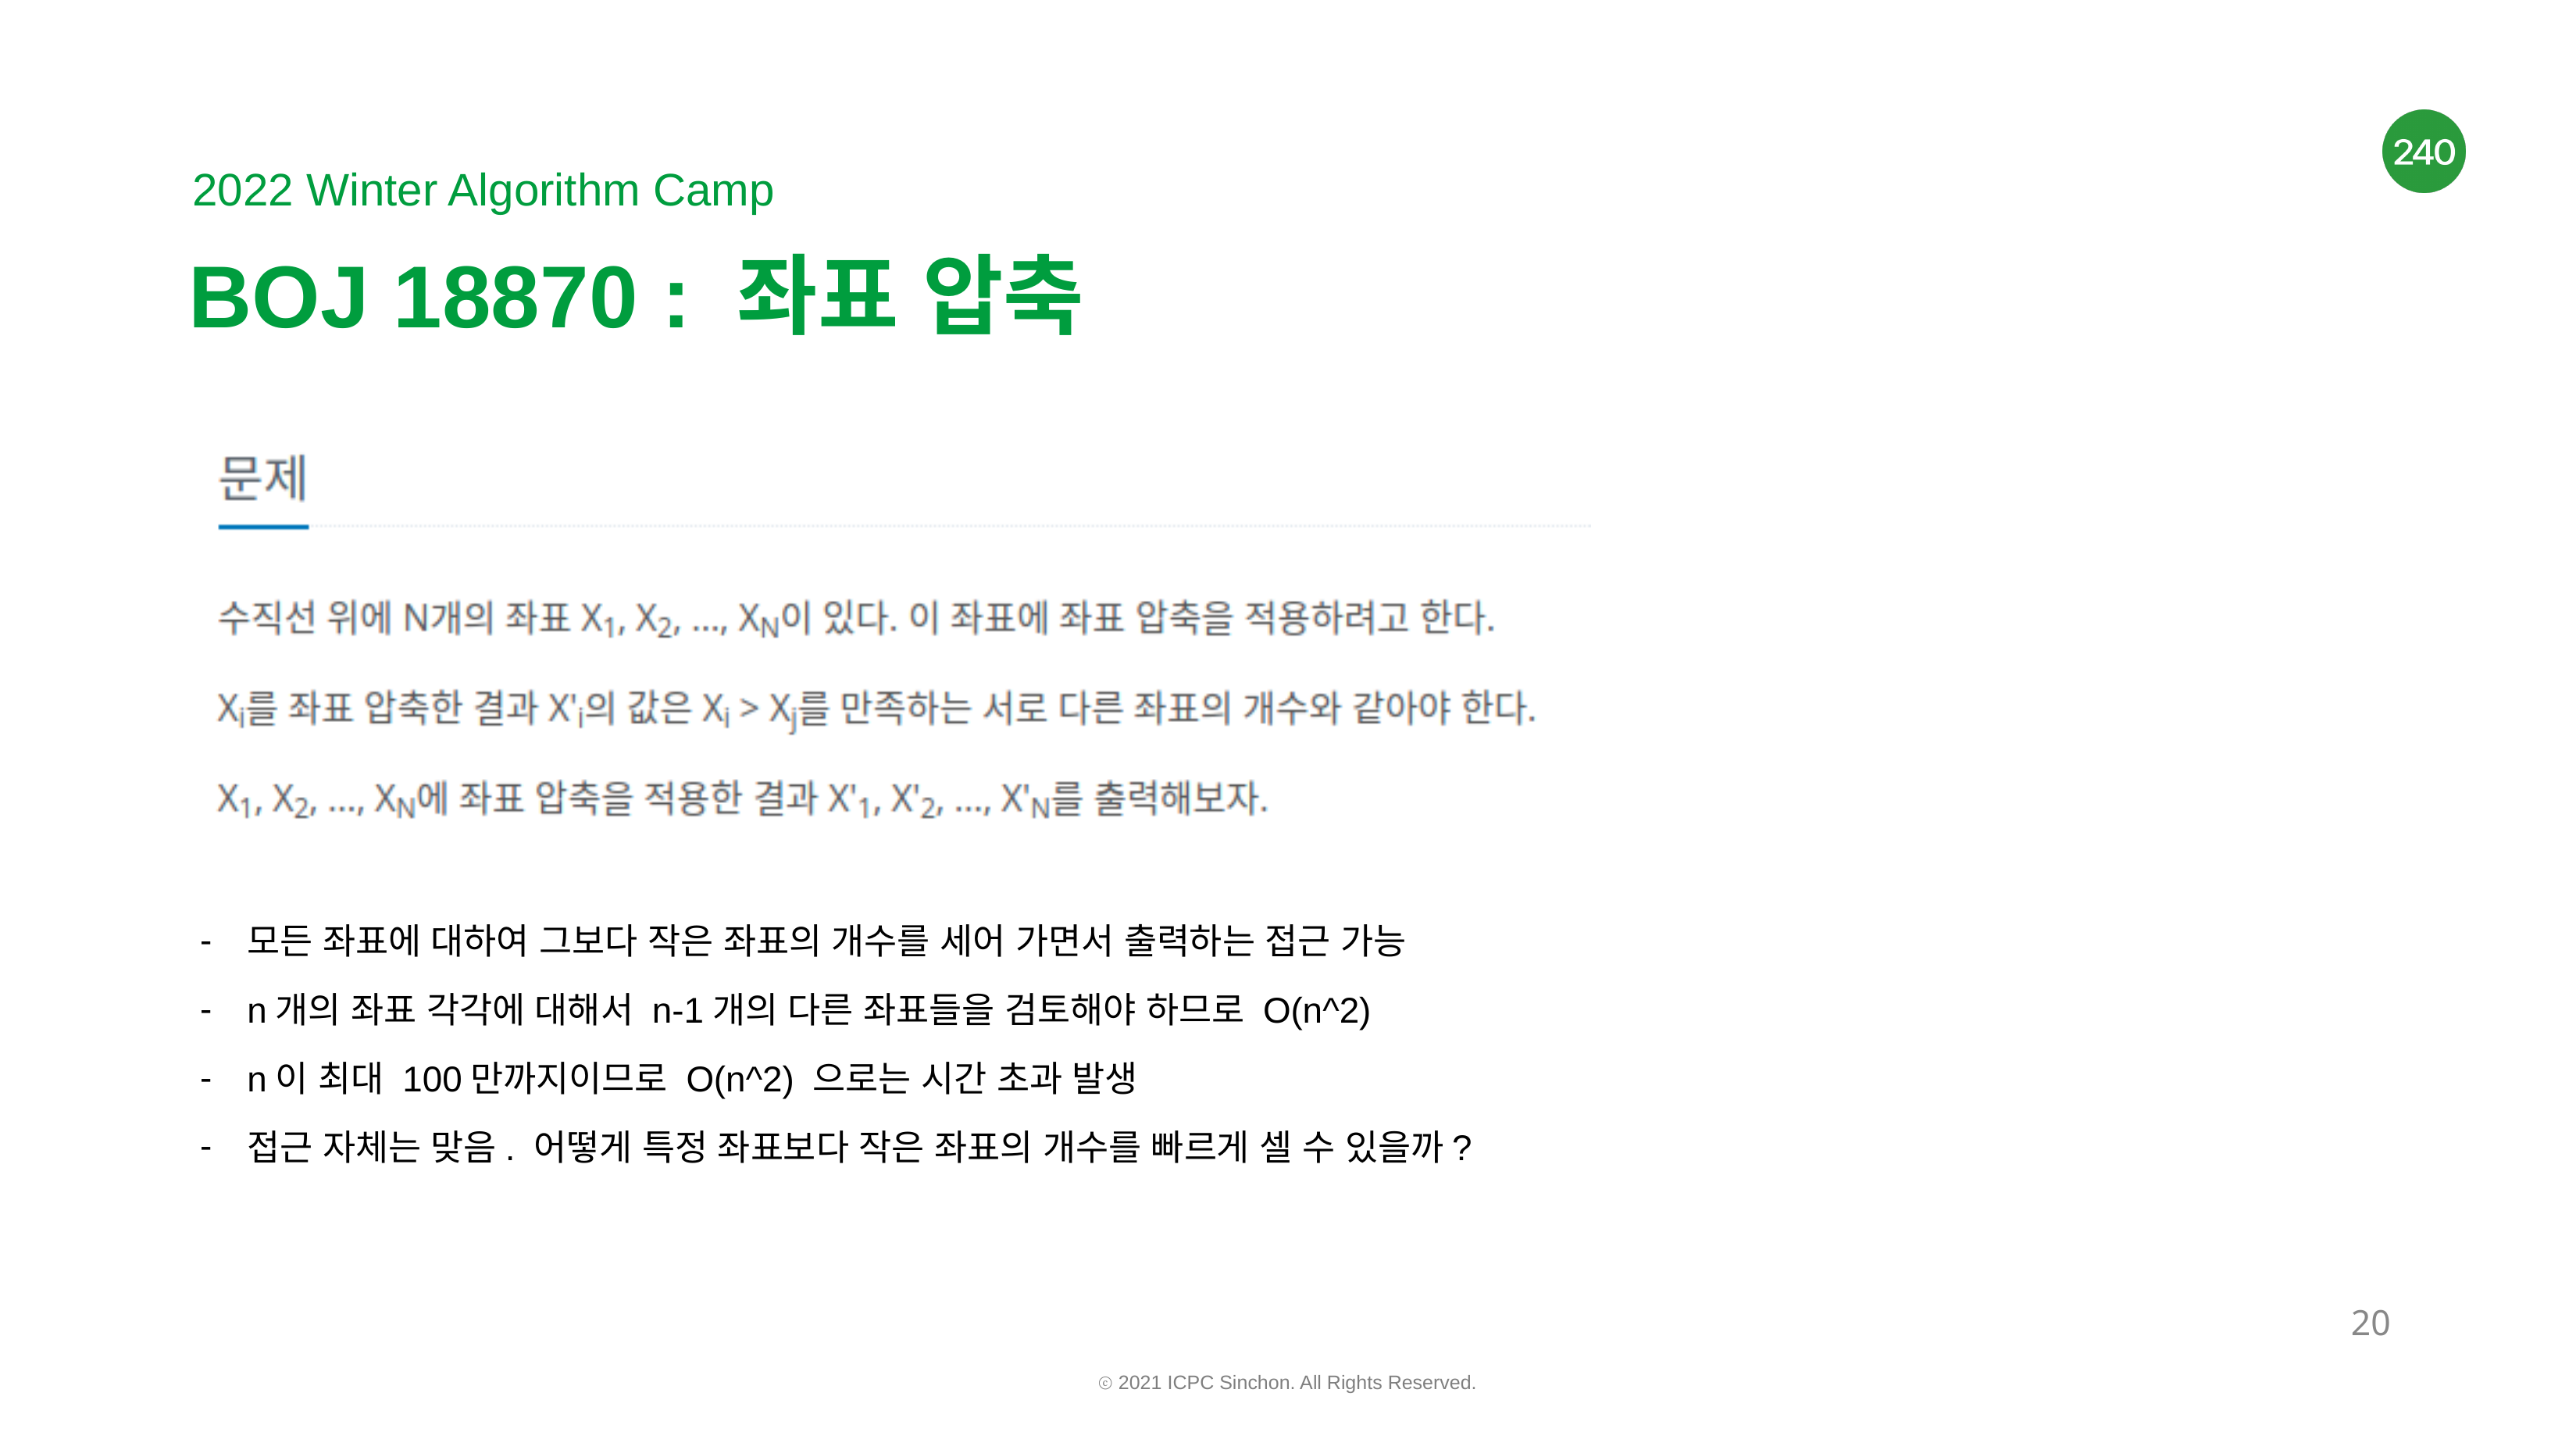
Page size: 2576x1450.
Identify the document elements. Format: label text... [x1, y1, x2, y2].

text_box 모든 좌표에 대하여 그보다 작은 좌표의 개수를 세어 가면서 출력하는 접근 가능 n개의 좌표 각각에 대해서 n-1개의 다른 좌표들을 검토해야 하므로 O(n^2) n이 최대 100만까지이므로 O(n^2) 으로는 시간 초과 발생 접근 자체는 맞음. 어떻게 특정 좌표보다 작은 좌표의 개수를 빠르게 셀 수 있을까? [177, 887, 1919, 1242]
text_box BOJ 18870 : 좌표 압축 [177, 204, 2399, 395]
text_box <숫자> [1822, 1285, 2403, 1363]
picture [177, 420, 1591, 862]
picture [2382, 109, 2466, 193]
text_box ⓒ 2021 ICPC Sinchon. All Rights Reserved. [853, 1350, 1723, 1413]
